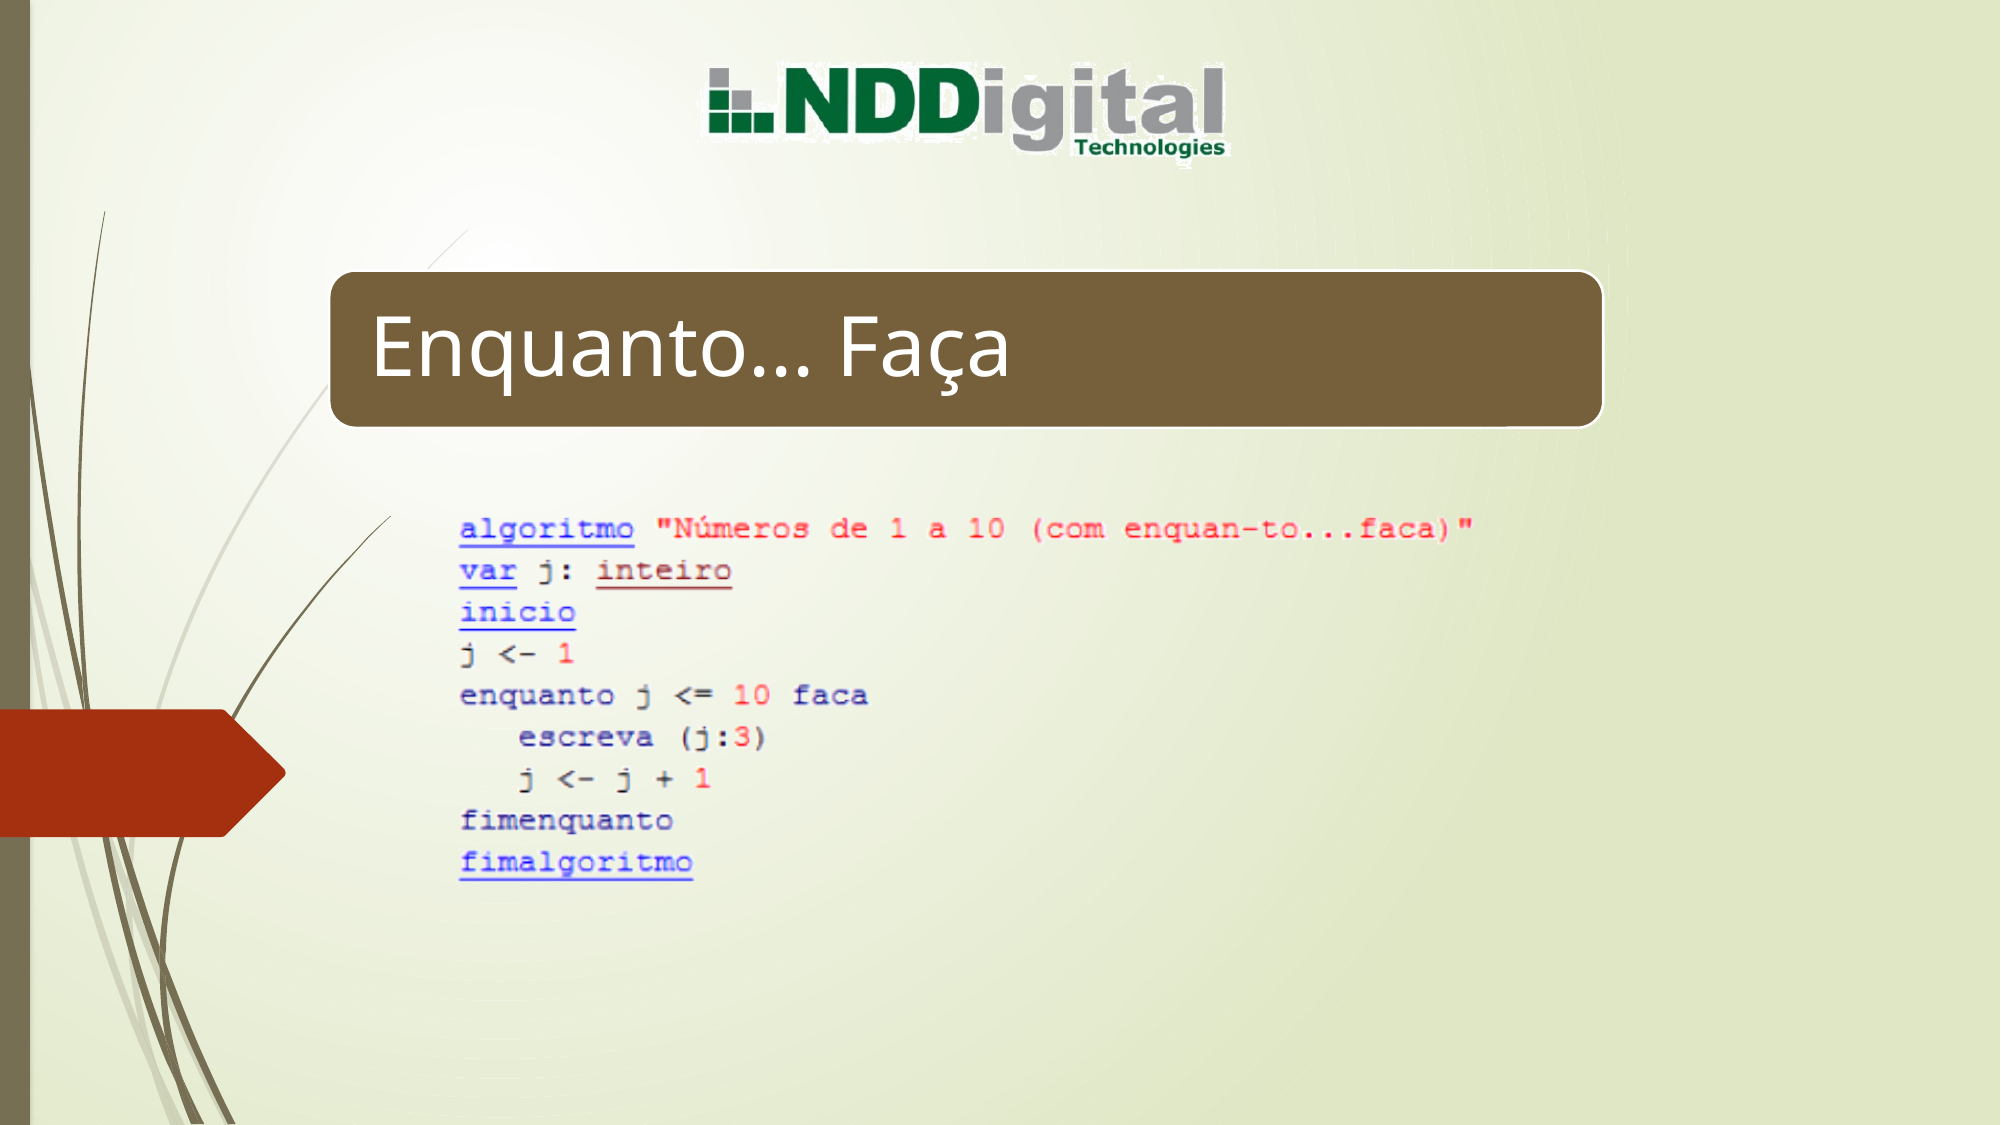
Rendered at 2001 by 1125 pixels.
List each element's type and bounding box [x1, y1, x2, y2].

picture [443, 487, 1489, 893]
picture [684, 0, 1248, 180]
text_box [328, 268, 1604, 539]
